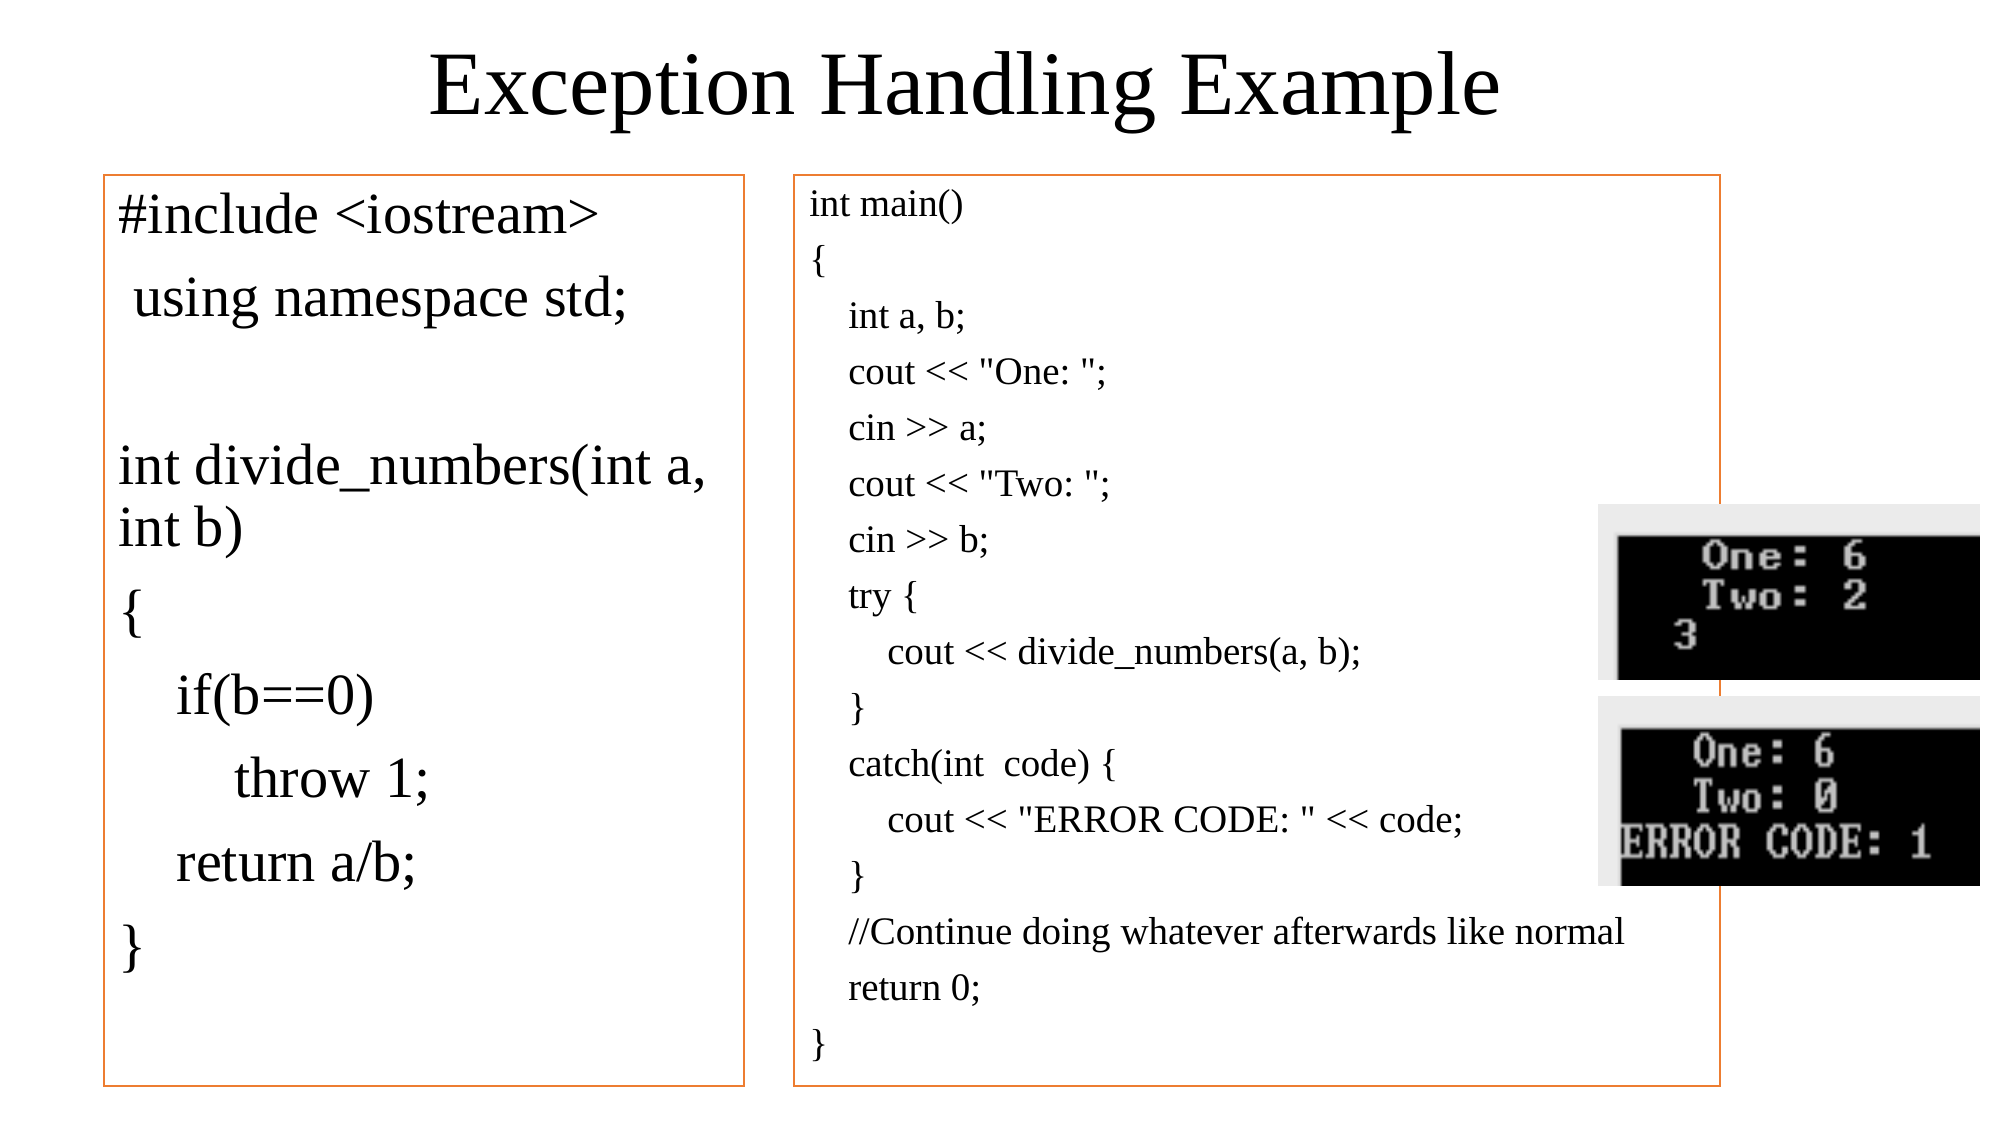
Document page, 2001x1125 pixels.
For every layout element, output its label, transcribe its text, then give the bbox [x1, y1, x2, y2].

picture [1598, 696, 1980, 886]
picture [1598, 504, 1980, 680]
list int main() { int a, b; cout << "One: "; cin >> a; cout << "Two: "; cin >> b; try { cout << divide_numbers(a, b); } catch(int code) { cout << "ERROR CODE: " << code; } //Continue doing whatever afterwards like normal return 0; } [793, 174, 1721, 1087]
list #include <iostream> using namespace std; int divide_numbers(int a, int b) { if(b==0) throw 1; return a/b; } [103, 174, 745, 1087]
title Exception Handling Example [103, 28, 1829, 142]
